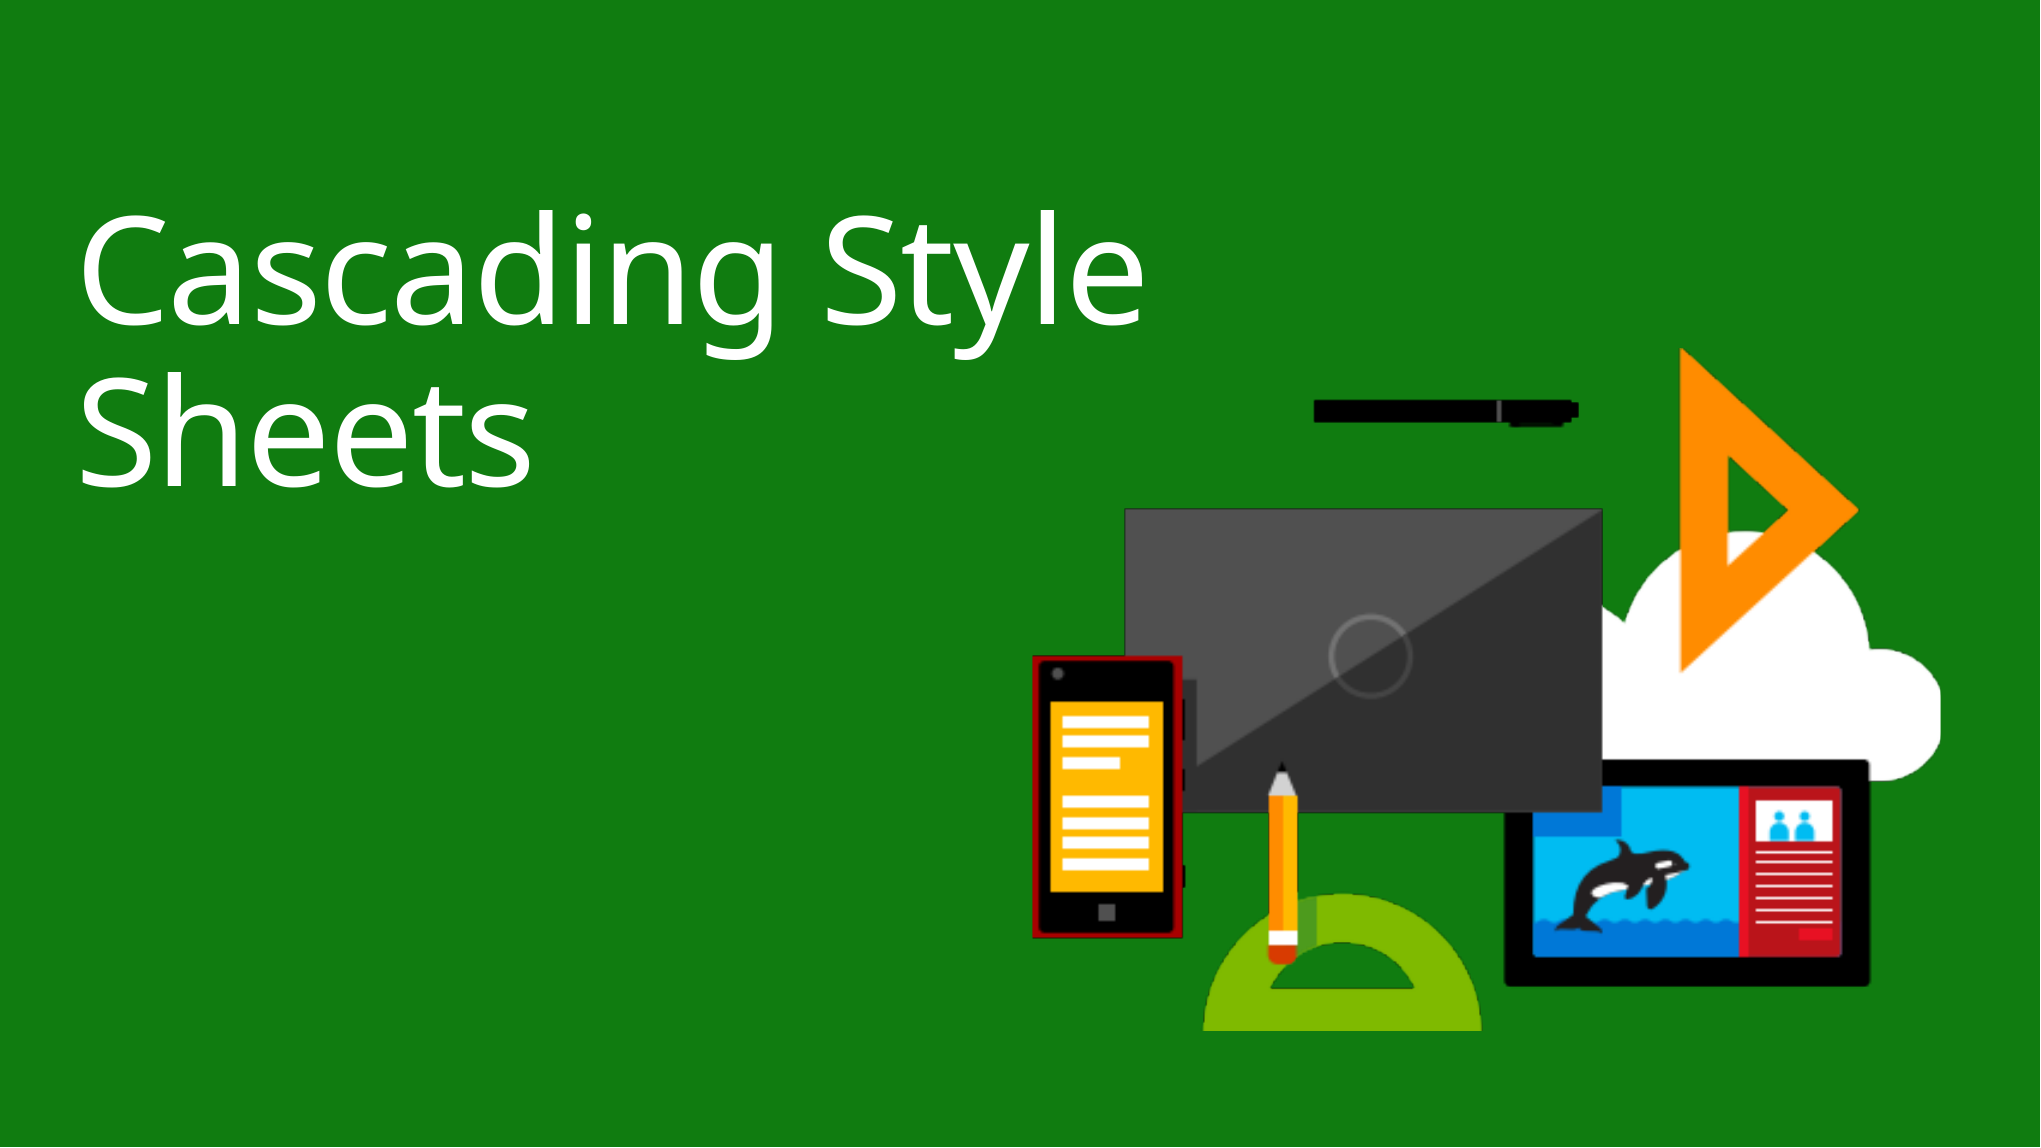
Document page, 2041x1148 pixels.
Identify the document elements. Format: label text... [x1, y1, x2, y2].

title Cascading Style Sheets [60, 180, 1260, 541]
